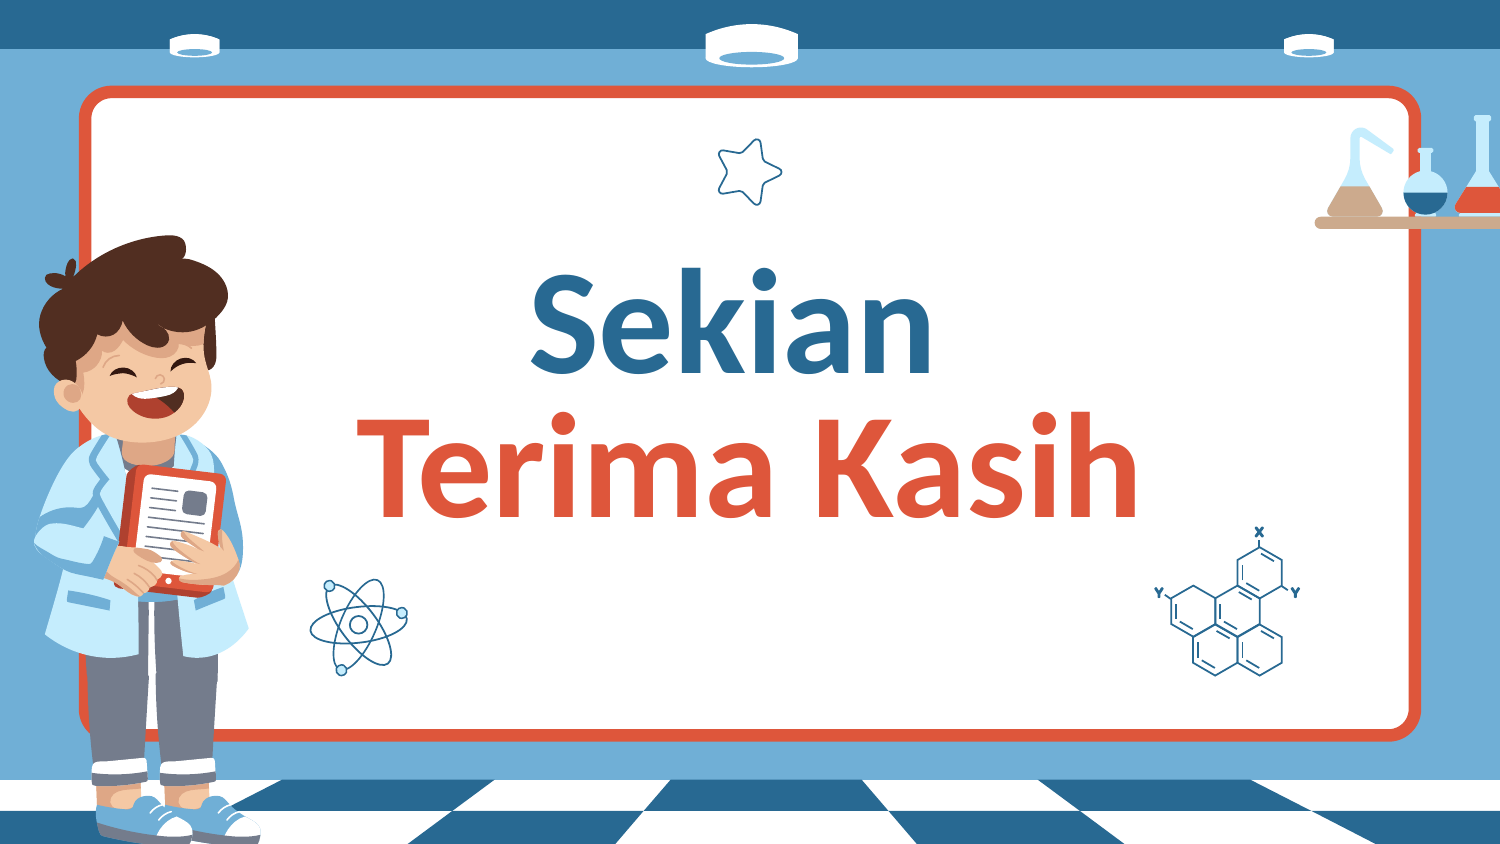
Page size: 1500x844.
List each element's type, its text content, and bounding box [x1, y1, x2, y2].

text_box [1314, 114, 1500, 230]
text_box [1155, 527, 1300, 676]
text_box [26, 235, 262, 844]
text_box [309, 575, 409, 676]
title Sekian Terima Kasih [266, 243, 1245, 601]
